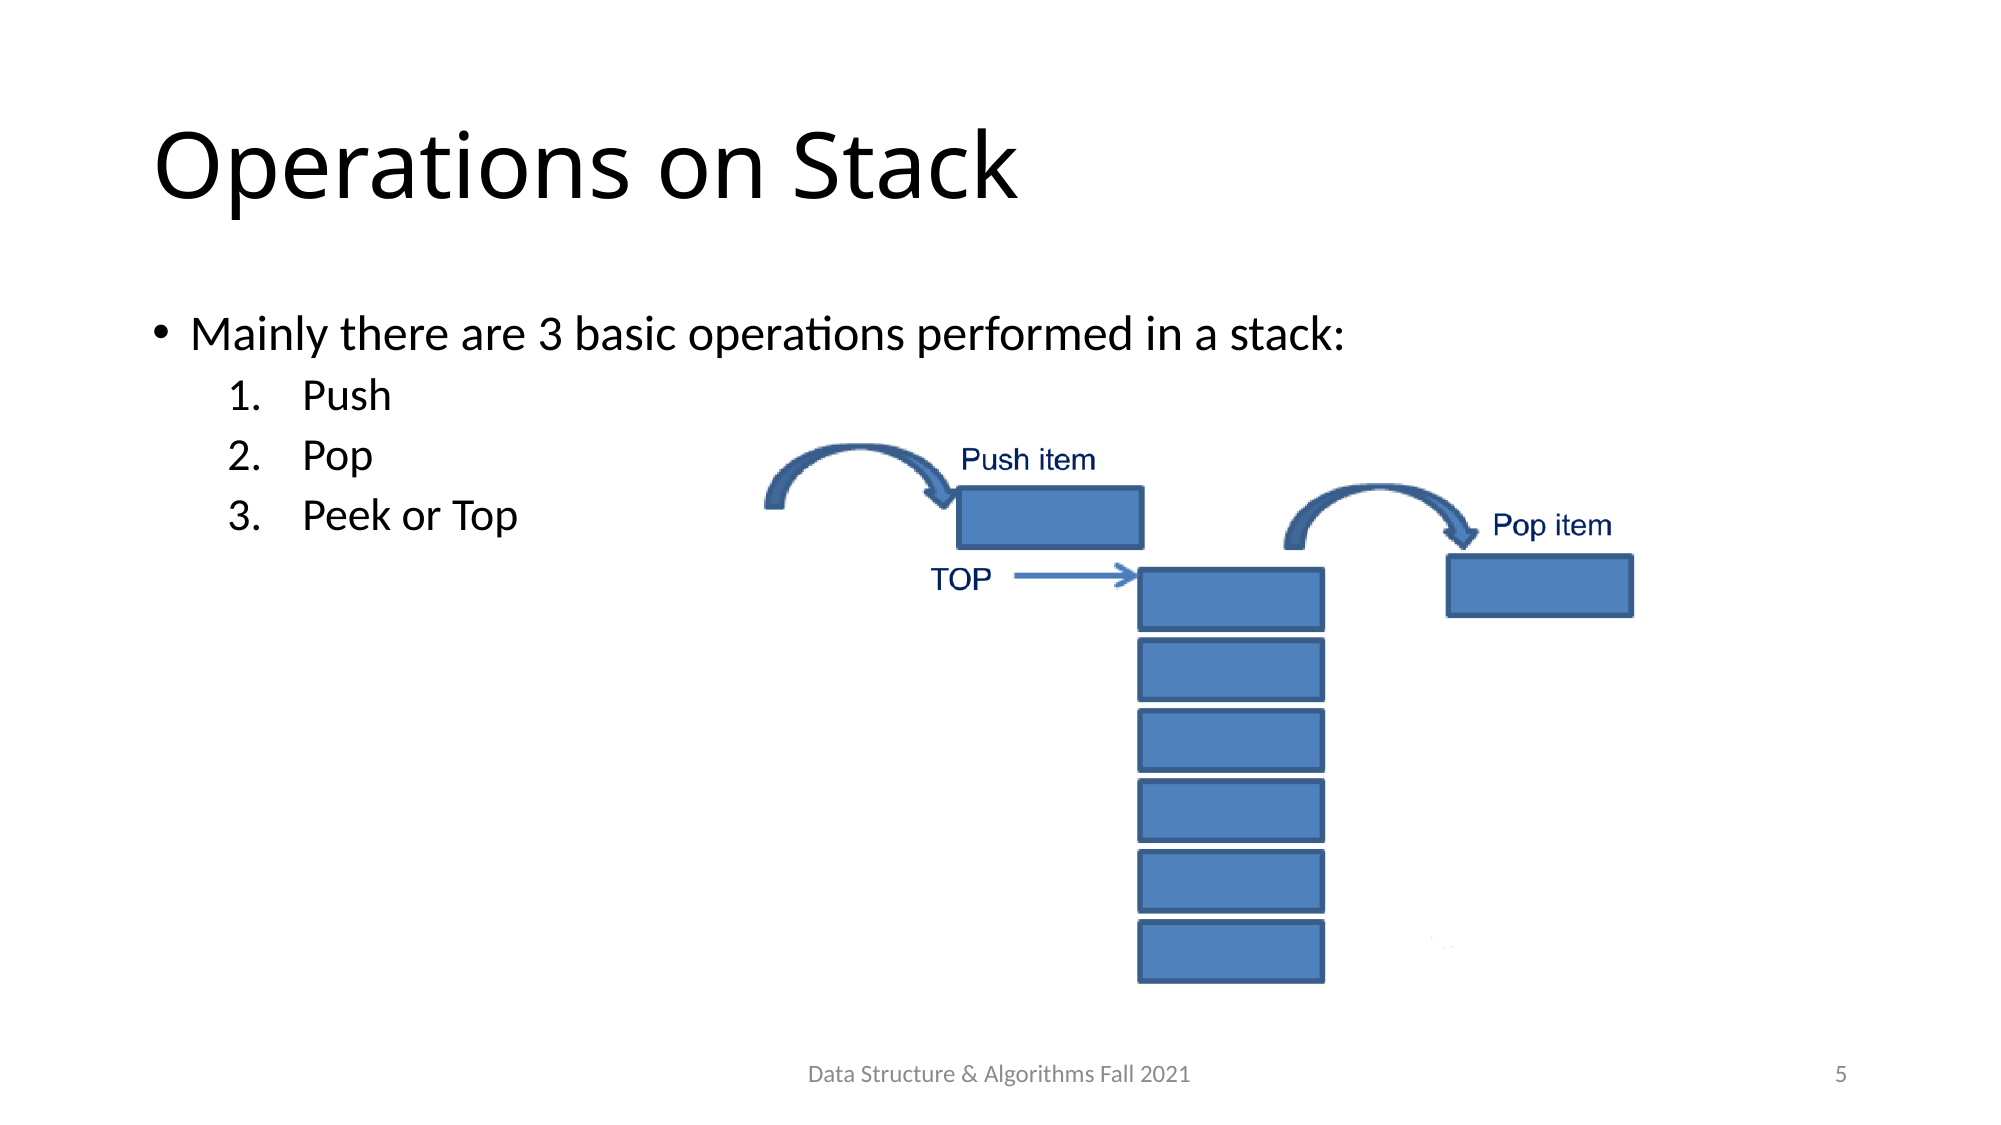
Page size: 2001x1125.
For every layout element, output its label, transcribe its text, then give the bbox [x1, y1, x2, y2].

title Operations on Stack [137, 59, 1863, 278]
list Mainly there are 3 basic operations performed in a stack: Push Pop Peek or Top [137, 299, 1863, 1014]
slide_number 5 [1412, 1042, 1863, 1103]
footer Data Structure & Algorithms Fall 2021 [662, 1042, 1338, 1103]
picture [732, 412, 1696, 1014]
